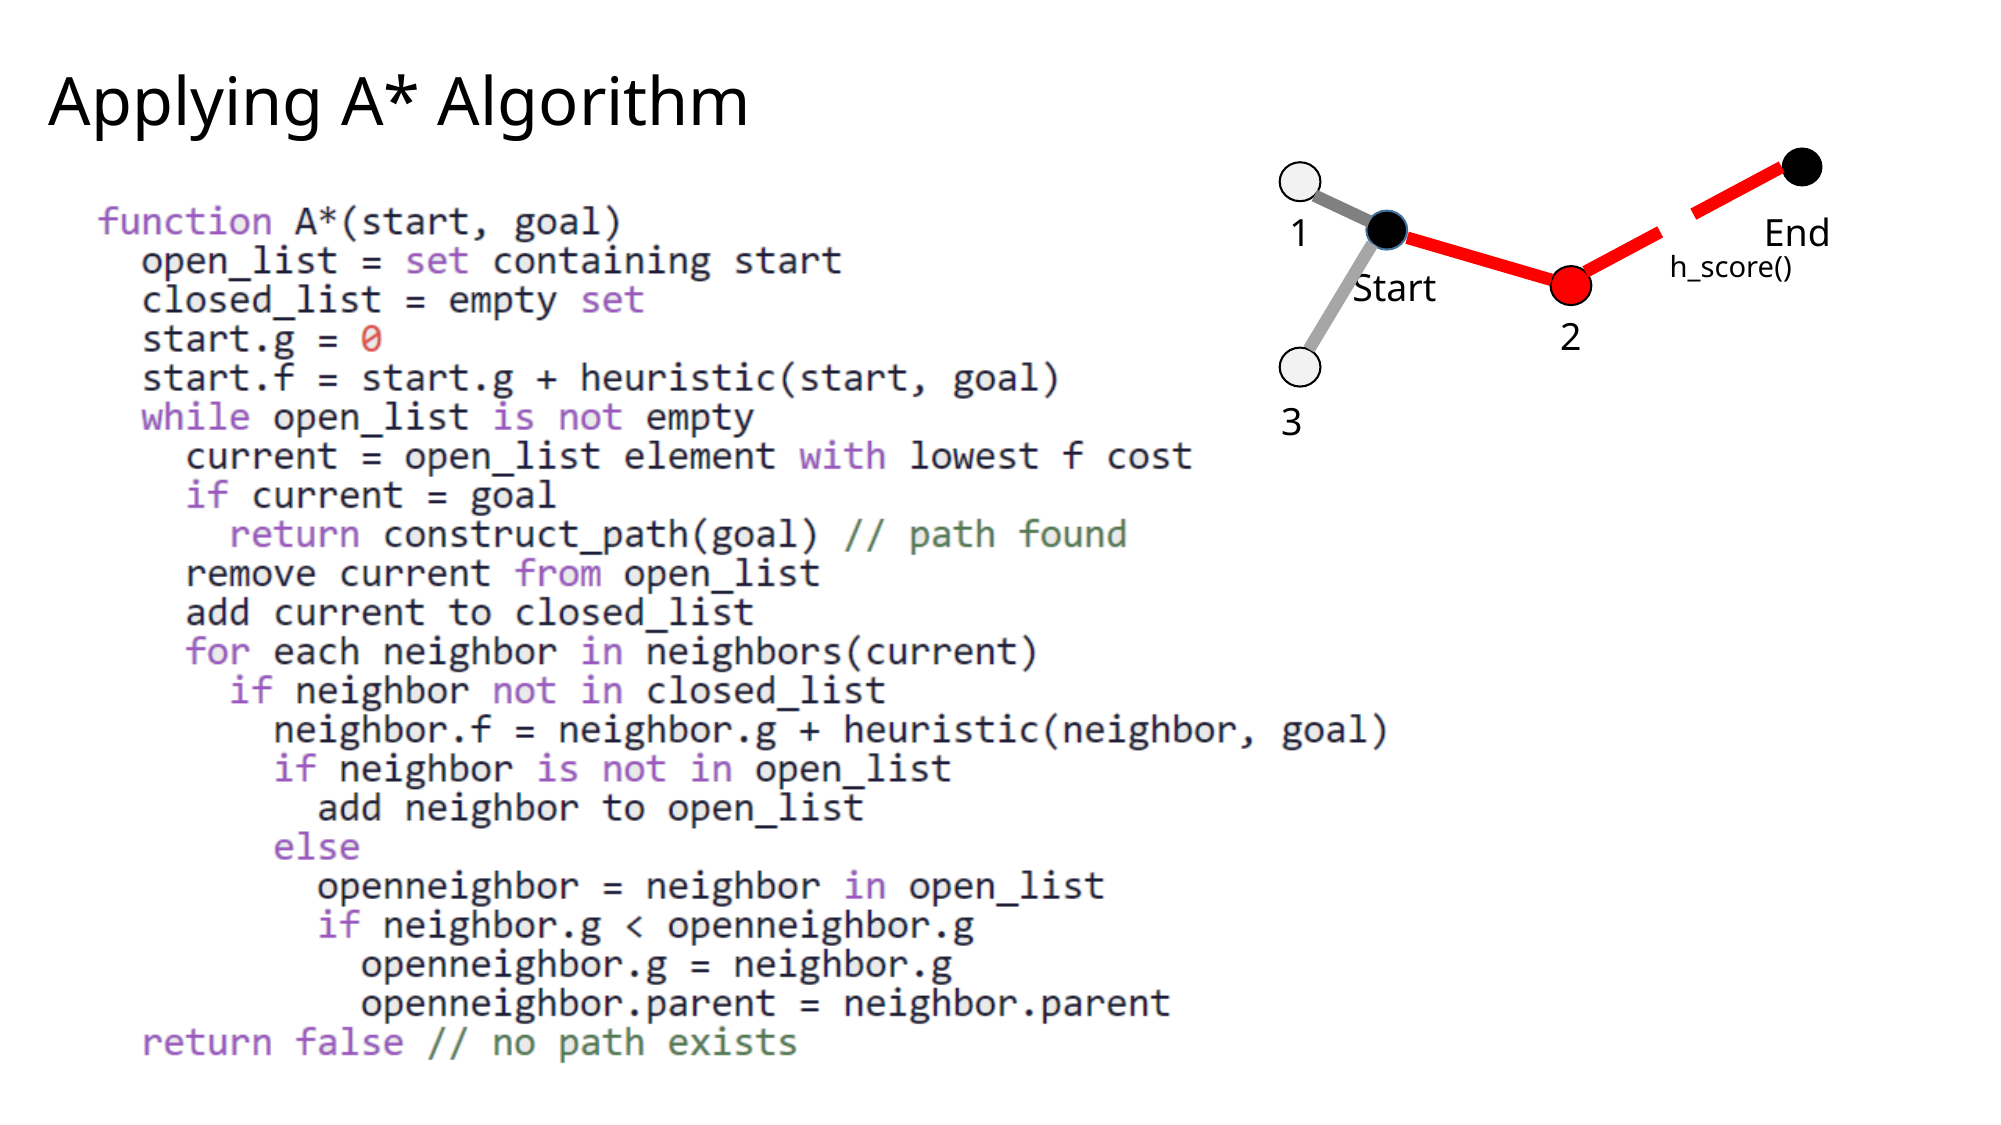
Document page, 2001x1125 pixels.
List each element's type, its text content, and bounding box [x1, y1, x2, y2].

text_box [1279, 147, 1823, 419]
picture [85, 194, 1433, 1096]
text_box Applying A* Algorithm [34, 51, 768, 147]
